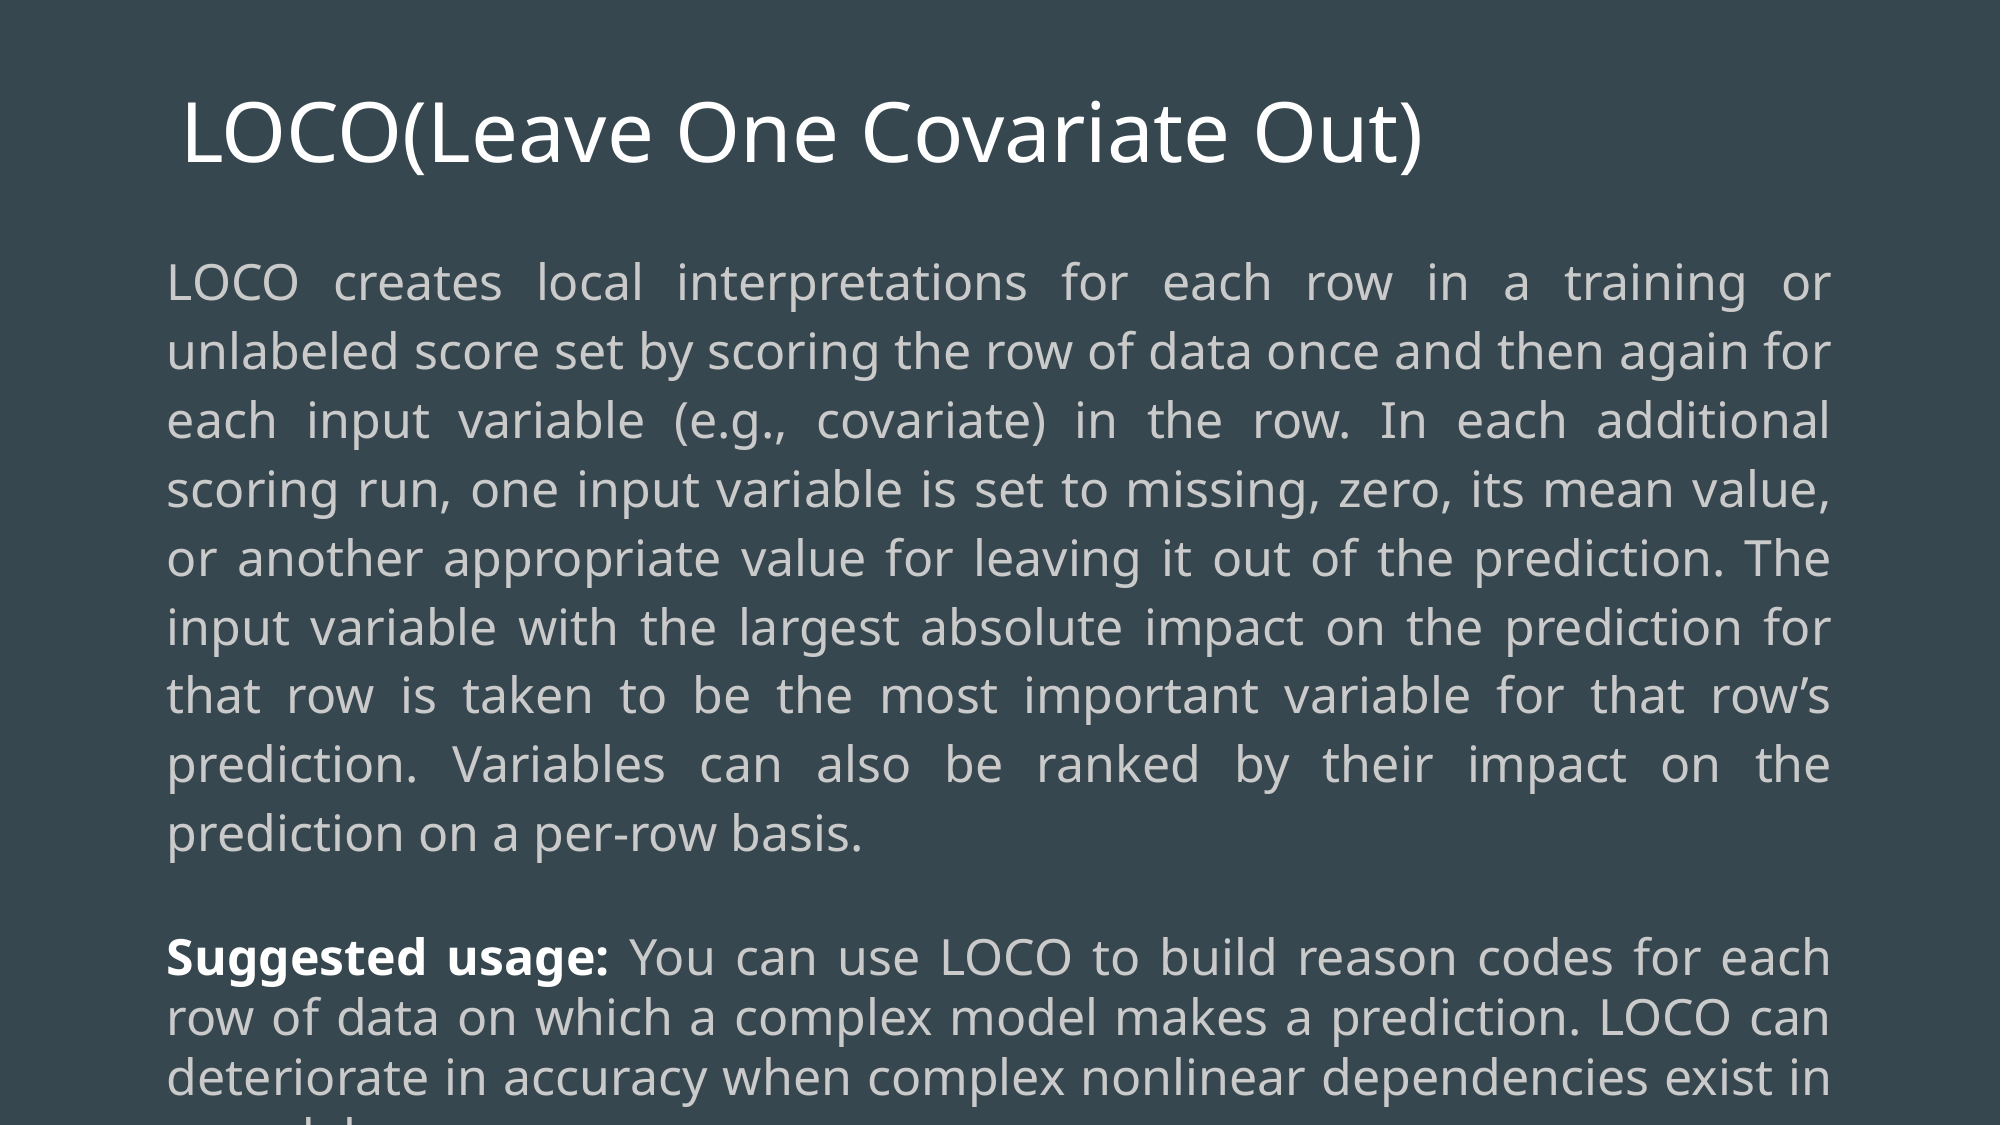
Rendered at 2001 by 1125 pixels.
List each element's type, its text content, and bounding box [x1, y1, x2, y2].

title LOCO(Leave One Covariate Out) [160, 59, 1867, 222]
subtitle LOCO creates local interpretations for each row in a training or unlabeled score set by scoring the row of data once and then again for each input variable (e.g., covariate) in the row. In each additional scoring run, one input variable is set to missing, zero, its mean value, or another appropriate value for leaving it out of the prediction. The input variable with the largest absolute impact on the prediction for that row is taken to be the most important variable for that row’s prediction. Variables can also be ranked by their impact on the prediction on a per-row basis. Suggested usage: You can use LOCO to build reason codes for each row of data on which a complex model makes a prediction. LOCO can deteriorate in accuracy when complex nonlinear dependencies exist in a model. [146, 221, 1854, 998]
